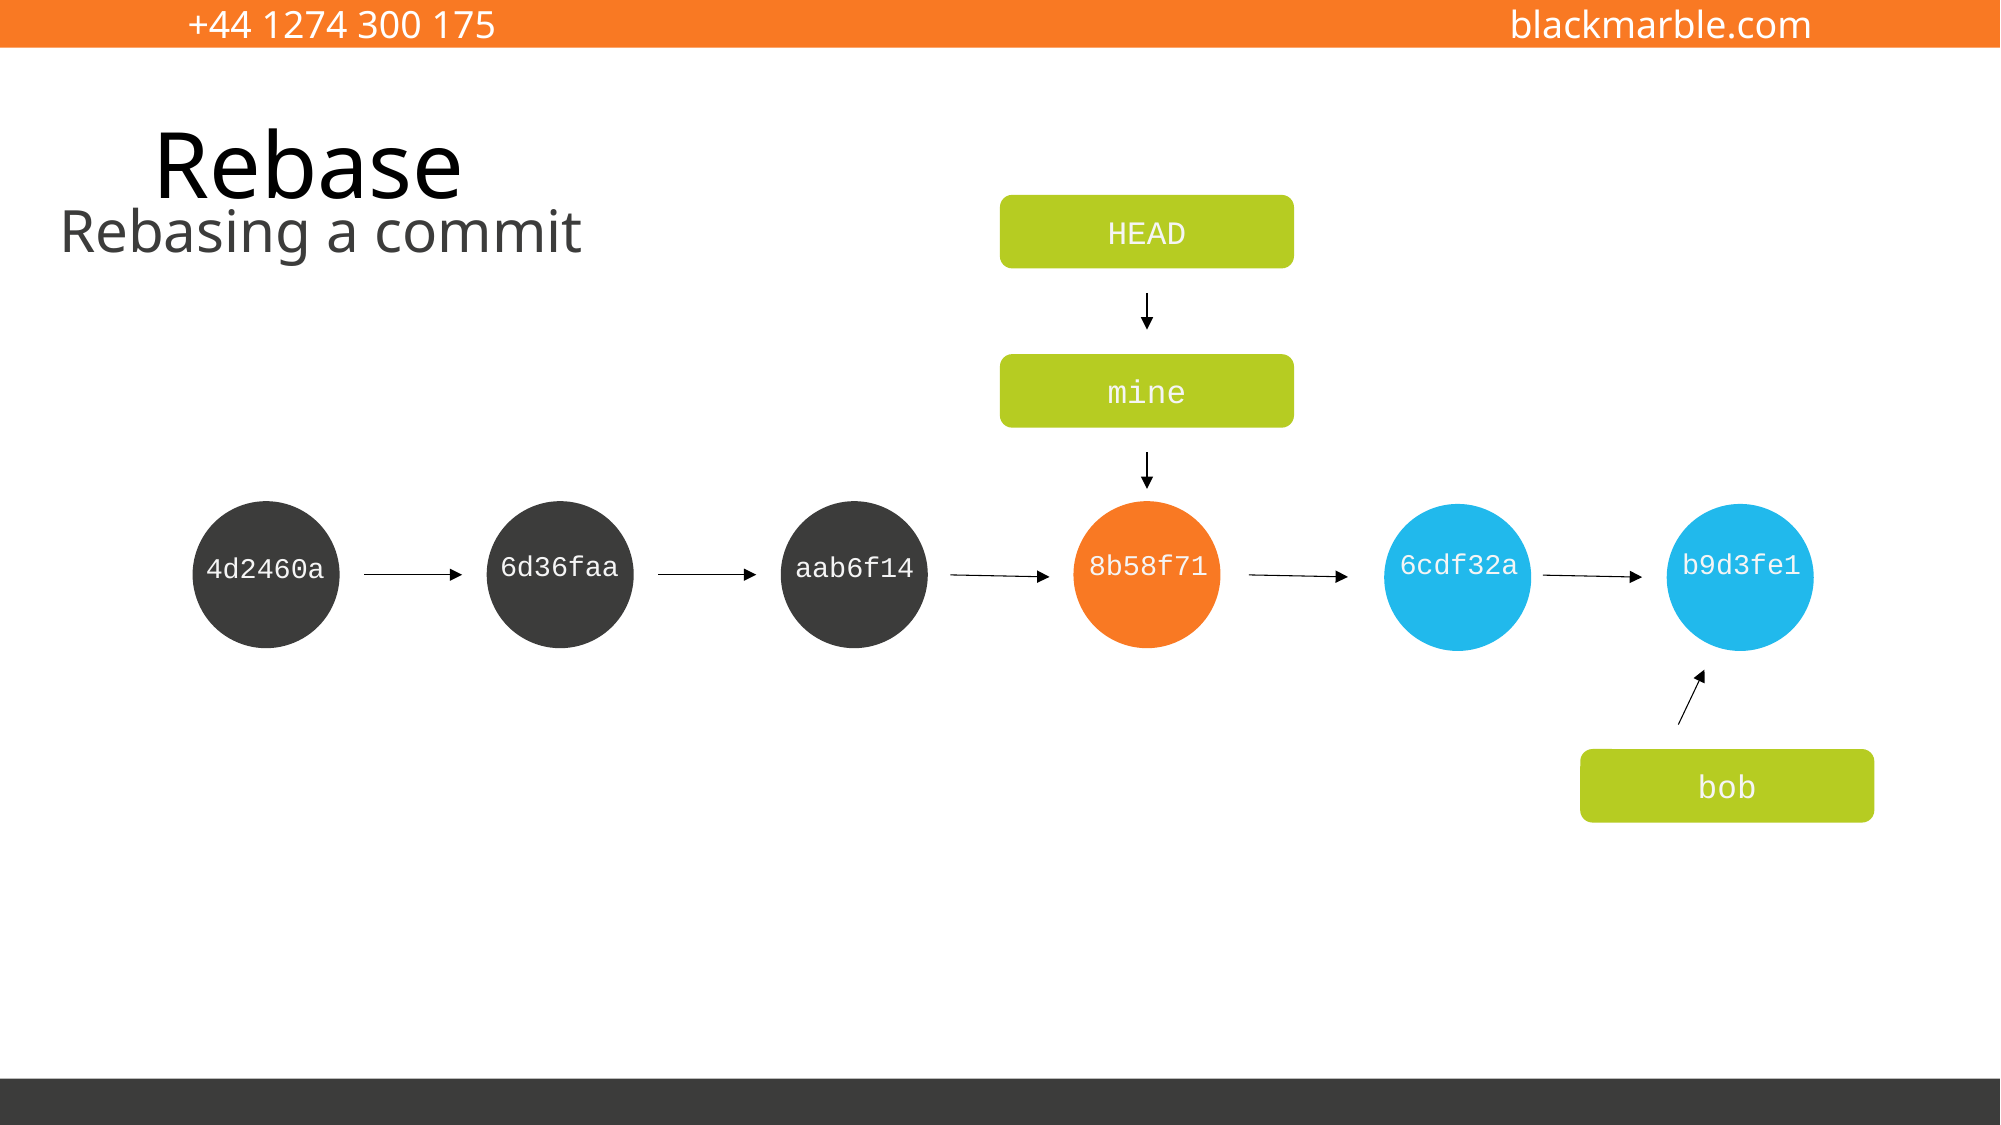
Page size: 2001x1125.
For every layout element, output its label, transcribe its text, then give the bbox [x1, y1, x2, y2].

text_box 4d2460a [176, 537, 355, 600]
text_box [784, 600, 925, 650]
text_box [201, 500, 331, 537]
text_box [496, 500, 624, 536]
text_box [196, 600, 337, 650]
text_box [489, 599, 631, 650]
text_box mine [998, 353, 1296, 429]
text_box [1368, 503, 1875, 823]
title Rebase [137, 59, 1863, 195]
text_box [1083, 500, 1211, 535]
text_box 6d36faa [470, 536, 649, 599]
text_box [1076, 598, 1218, 650]
list Rebasing a commit [44, 195, 1956, 314]
text_box aab6f14 [765, 537, 944, 600]
text_box 8b58f71 [1059, 535, 1238, 598]
text_box [789, 500, 919, 537]
text_box HEAD [998, 193, 1296, 270]
